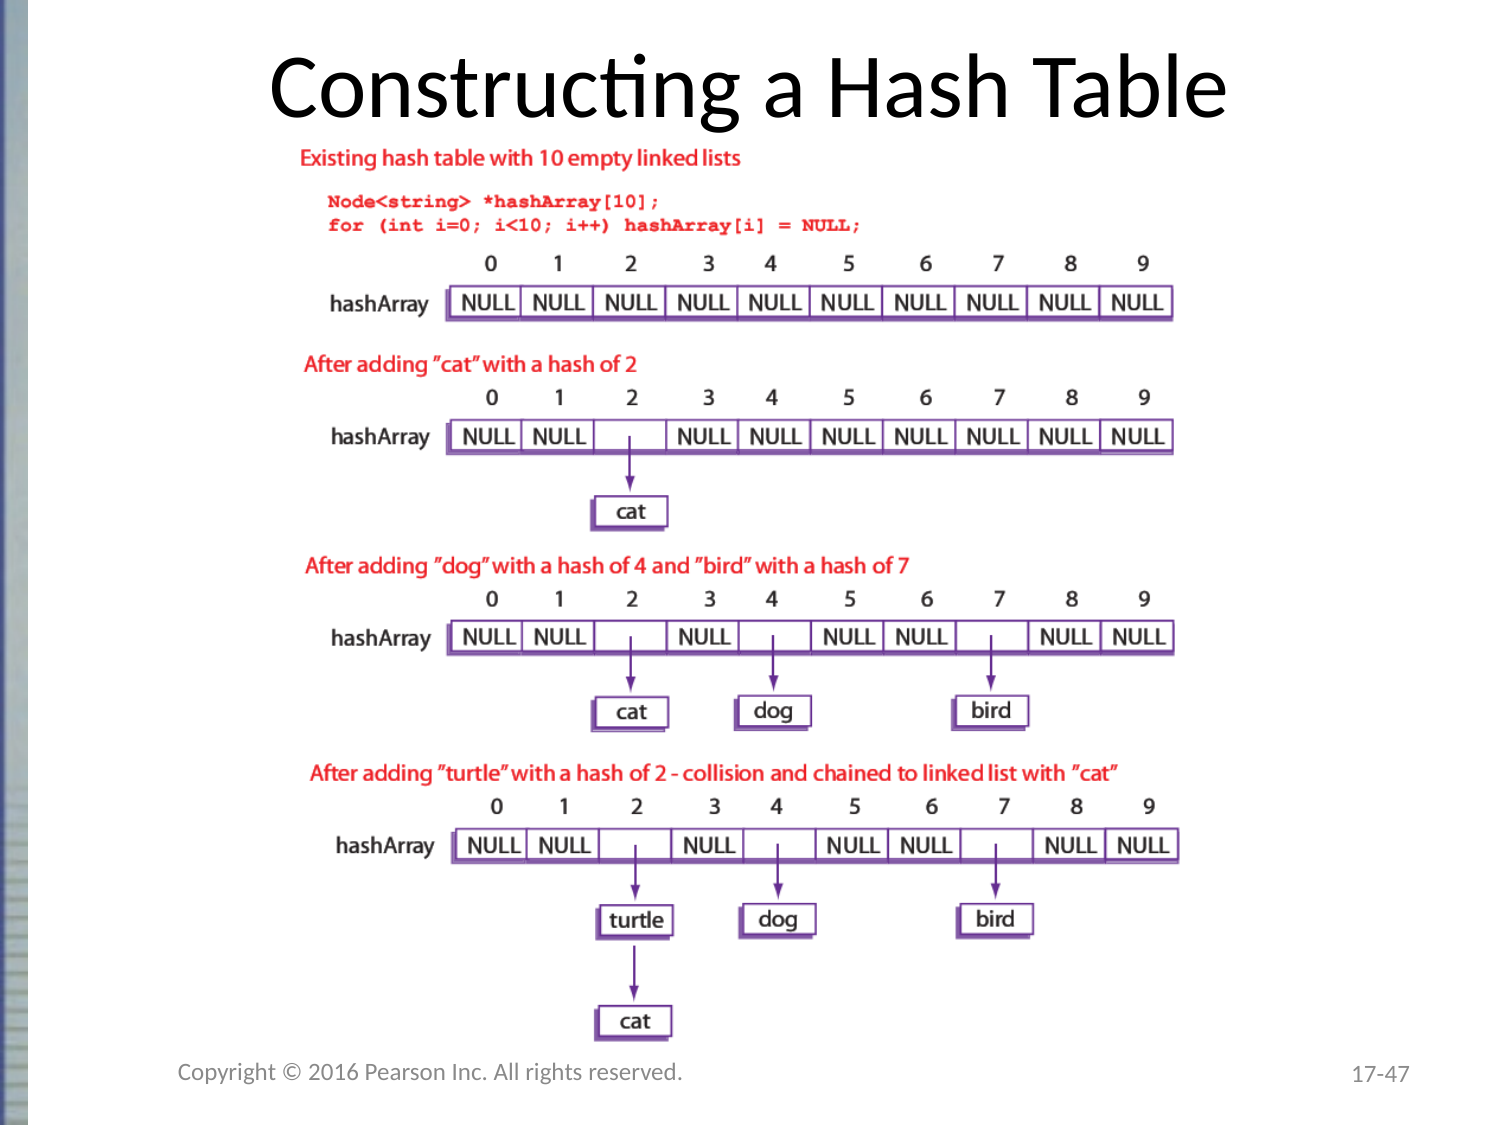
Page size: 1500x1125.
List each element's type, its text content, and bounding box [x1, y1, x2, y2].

title Constructing a Hash Table [75, 0, 1425, 175]
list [287, 148, 1188, 1051]
slide_number 17-47 [1074, 1042, 1425, 1103]
footer Copyright © 2016 Pearson Inc. All rights reserved. [75, 1040, 788, 1100]
picture [0, 0, 28, 1125]
